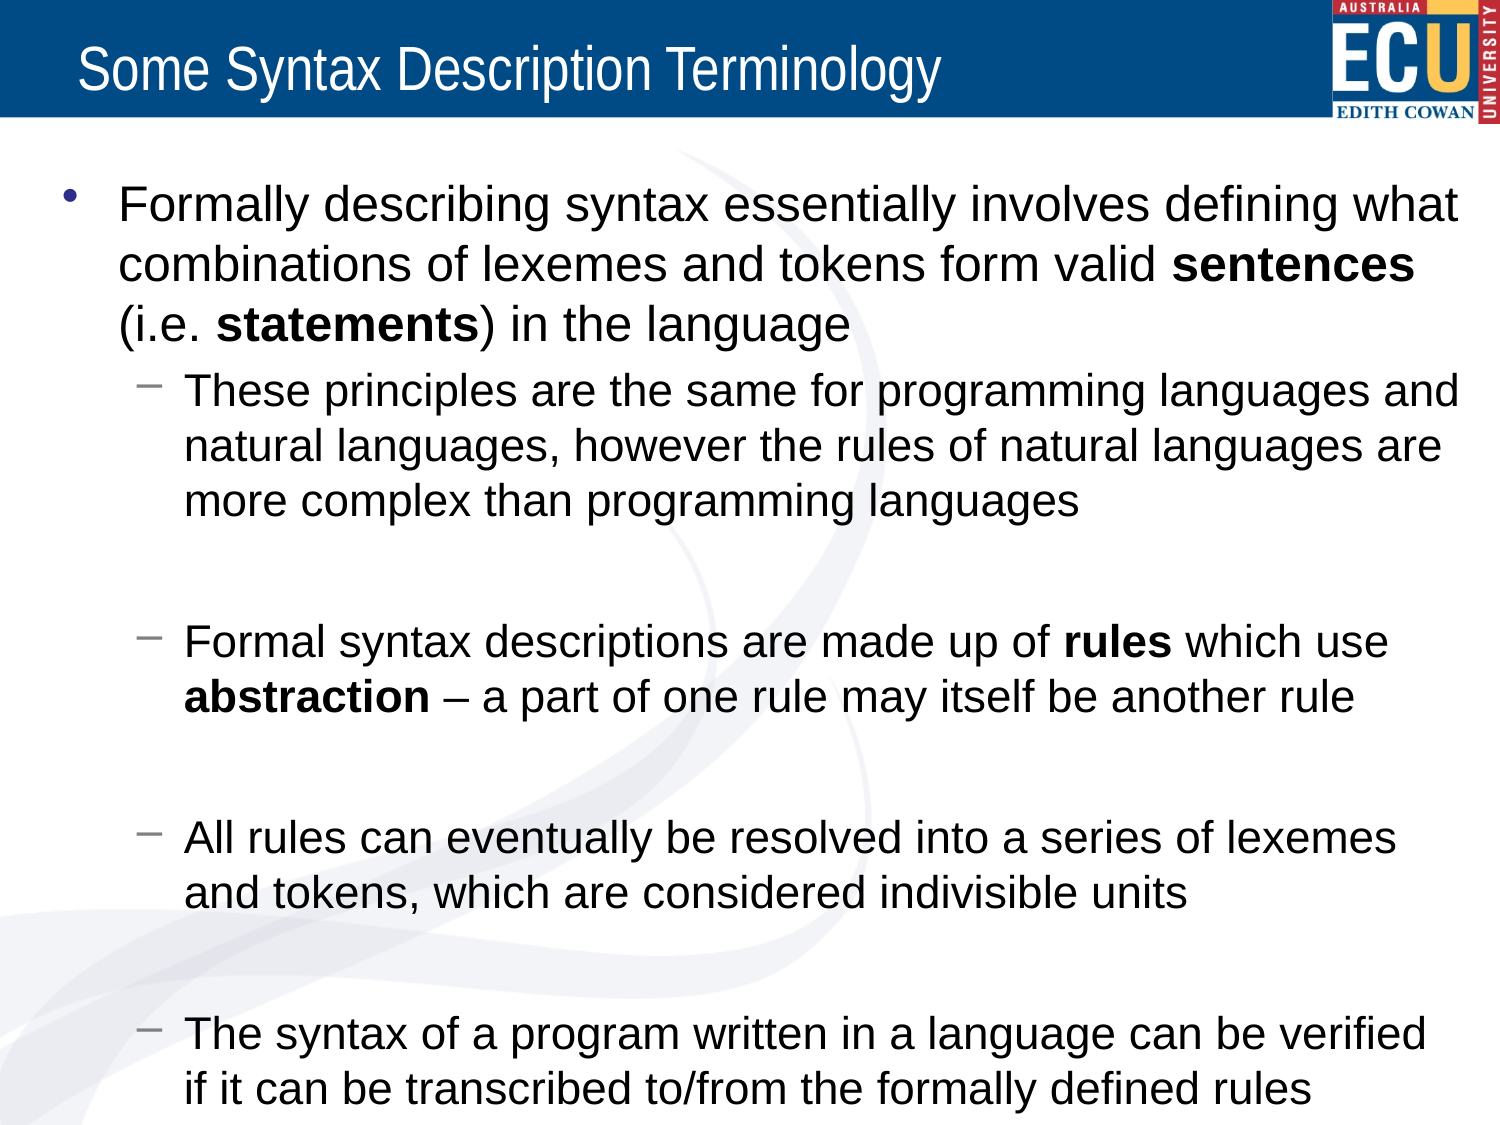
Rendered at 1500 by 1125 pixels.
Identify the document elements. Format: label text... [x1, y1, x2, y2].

picture [1333, 0, 1500, 124]
list Formally describing syntax essentially involves defining what combinations of lexemes and tokens form valid sentences (i.e. statements) in the language These principles are the same for programming languages and natural languages, however the rules of natural languages are more complex than programming languages Formal syntax descriptions are made up of rules which use abstraction – a part of one rule may itself be another rule All rules can eventually be resolved into a series of lexemes and tokens, which are considered indivisible units The syntax of a program written in a language can be verified if it can be transcribed to/from the formally defined rules [46, 163, 1477, 1091]
title Some Syntax Description Terminology [62, 0, 1326, 131]
picture [0, 127, 925, 1125]
